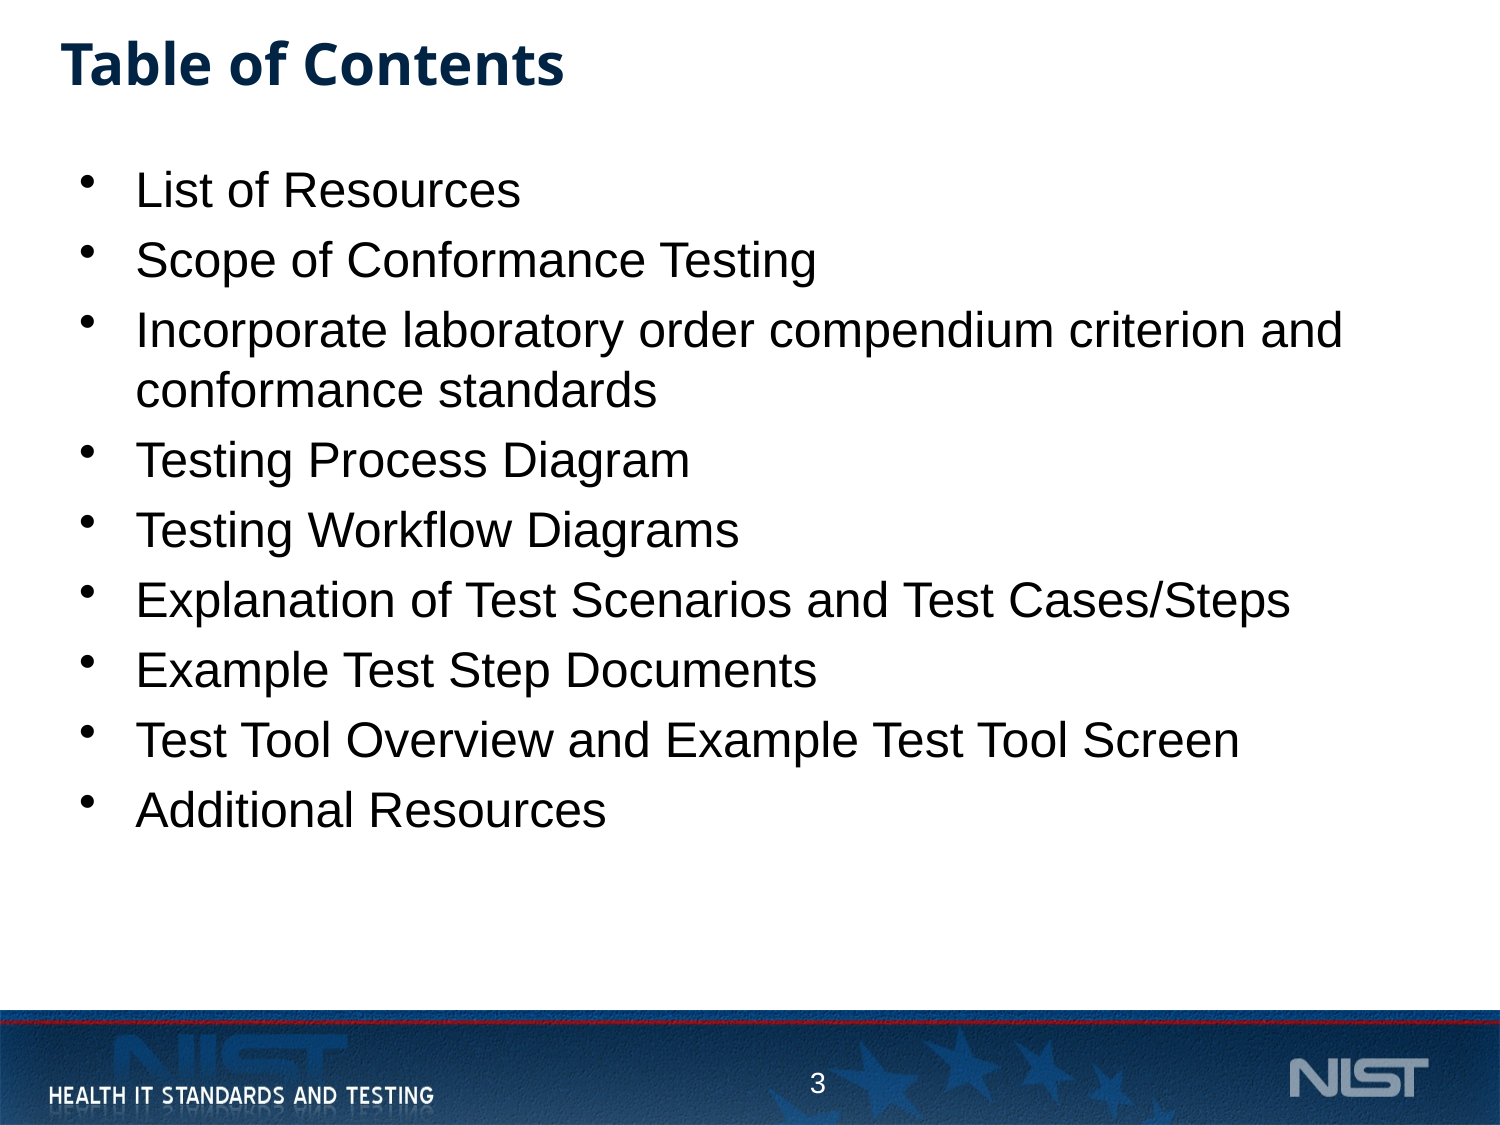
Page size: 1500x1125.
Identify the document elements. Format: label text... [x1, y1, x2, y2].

slide_number 3 [642, 1056, 994, 1125]
title Table of Contents [45, 19, 1396, 106]
list List of Resources Scope of Conformance Testing Incorporate laboratory order compendium criterion and conformance standards Testing Process Diagram Testing Workflow Diagrams Explanation of Test Scenarios and Test Cases/Steps Example Test Step Documents Test Tool Overview and Example Test Tool Screen Additional Resources [63, 149, 1435, 968]
picture [0, 1010, 1500, 1125]
